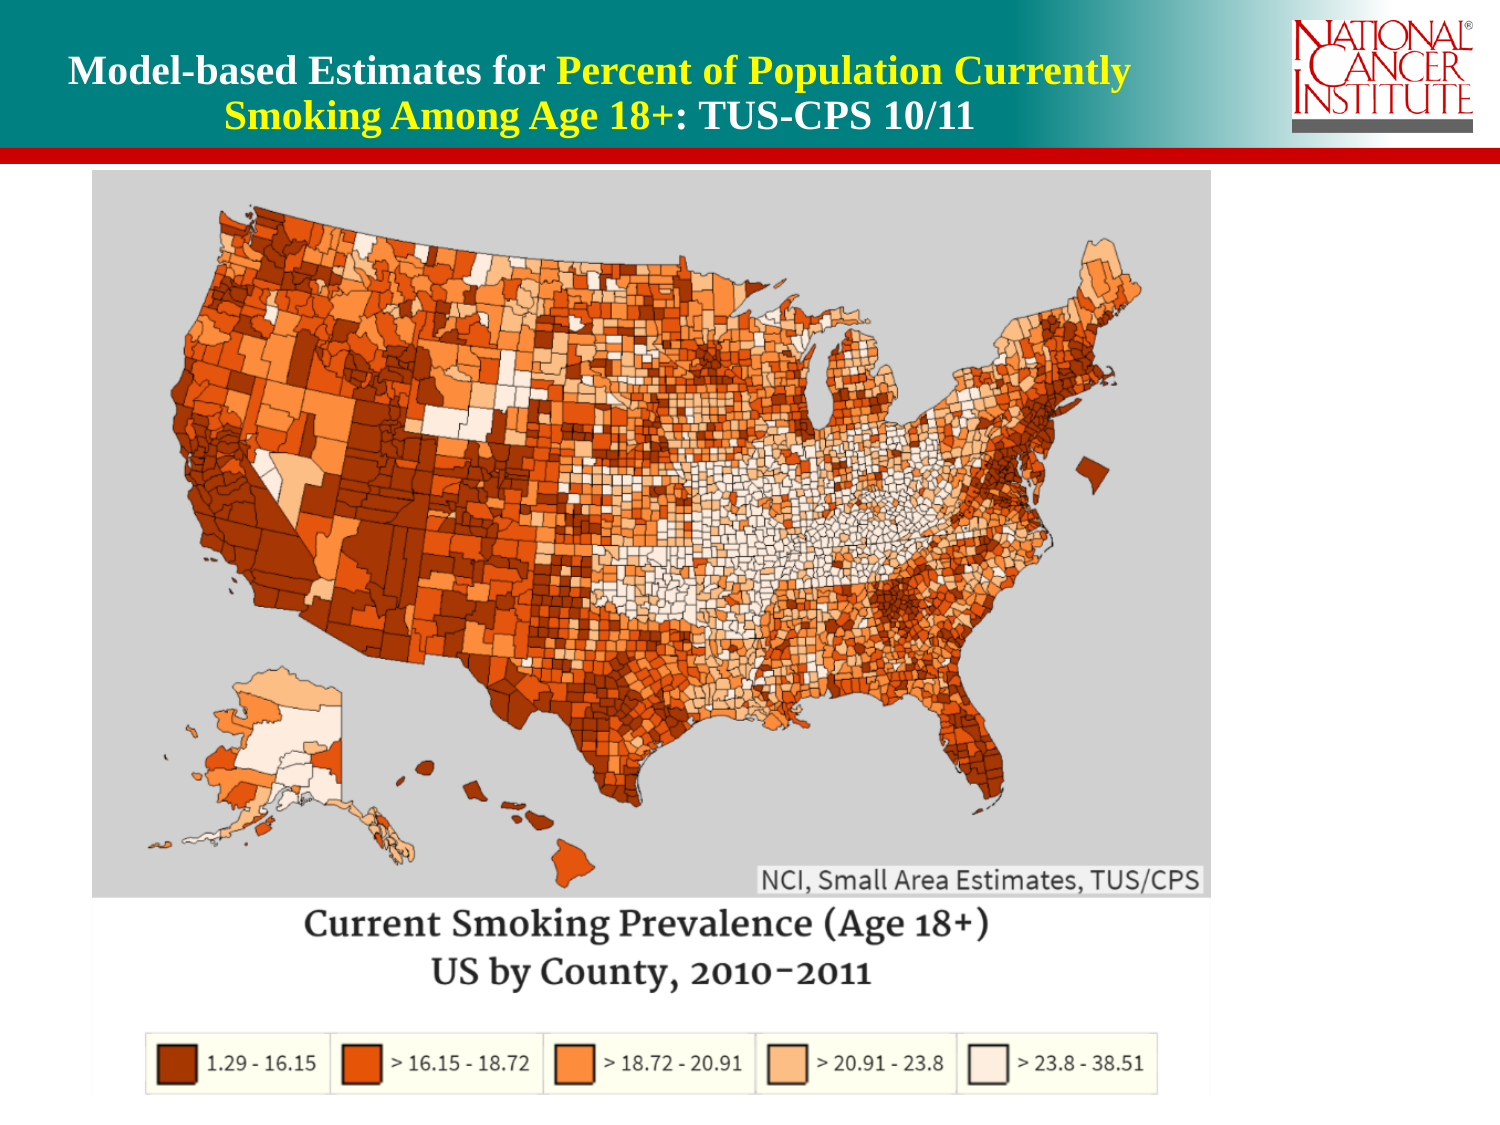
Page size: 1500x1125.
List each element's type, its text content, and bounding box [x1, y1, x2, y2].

title Model-based Estimates for Percent of Population Currently Smoking Among Age 18+: TUS-CPS 10/11 [0, 0, 1201, 188]
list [91, 170, 1212, 1098]
picture [1292, 20, 1473, 133]
